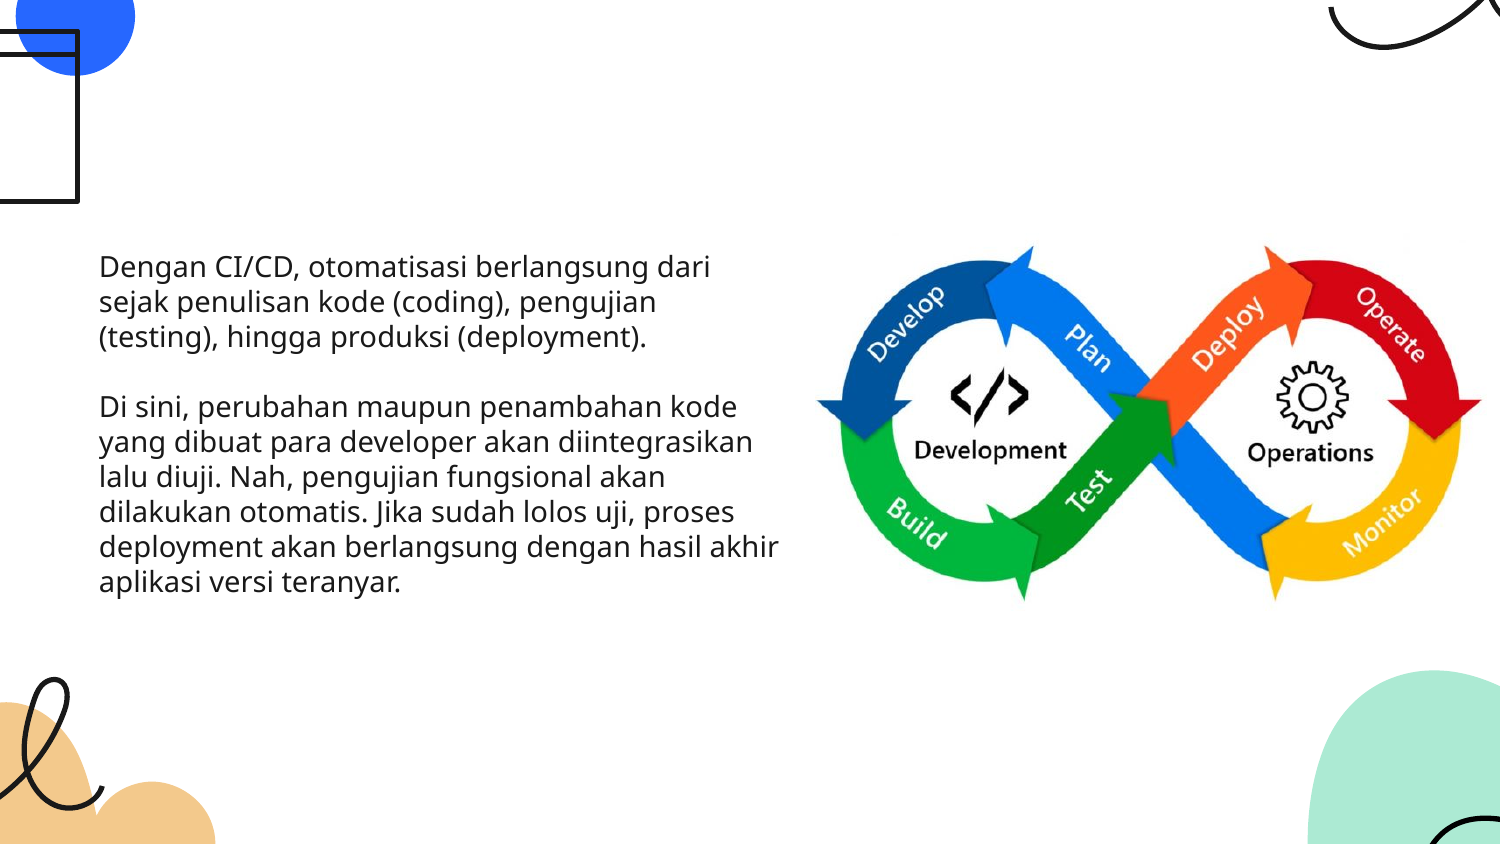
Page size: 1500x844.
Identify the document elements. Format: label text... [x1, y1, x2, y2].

subtitle Dengan CI/CD, otomatisasi berlangsung dari sejak penulisan kode (coding), pengujian (testing), hingga produksi (deployment). Di sini, perubahan maupun penambahan kode yang dibuat para developer akan diintegrasikan lalu diuji. Nah, pengujian fungsional akan dilakukan otomatis. Jika sudah lolos uji, proses deployment akan berlangsung dengan hasil akhir aplikasi versi teranyar. [83, 233, 798, 649]
picture [815, 233, 1487, 611]
